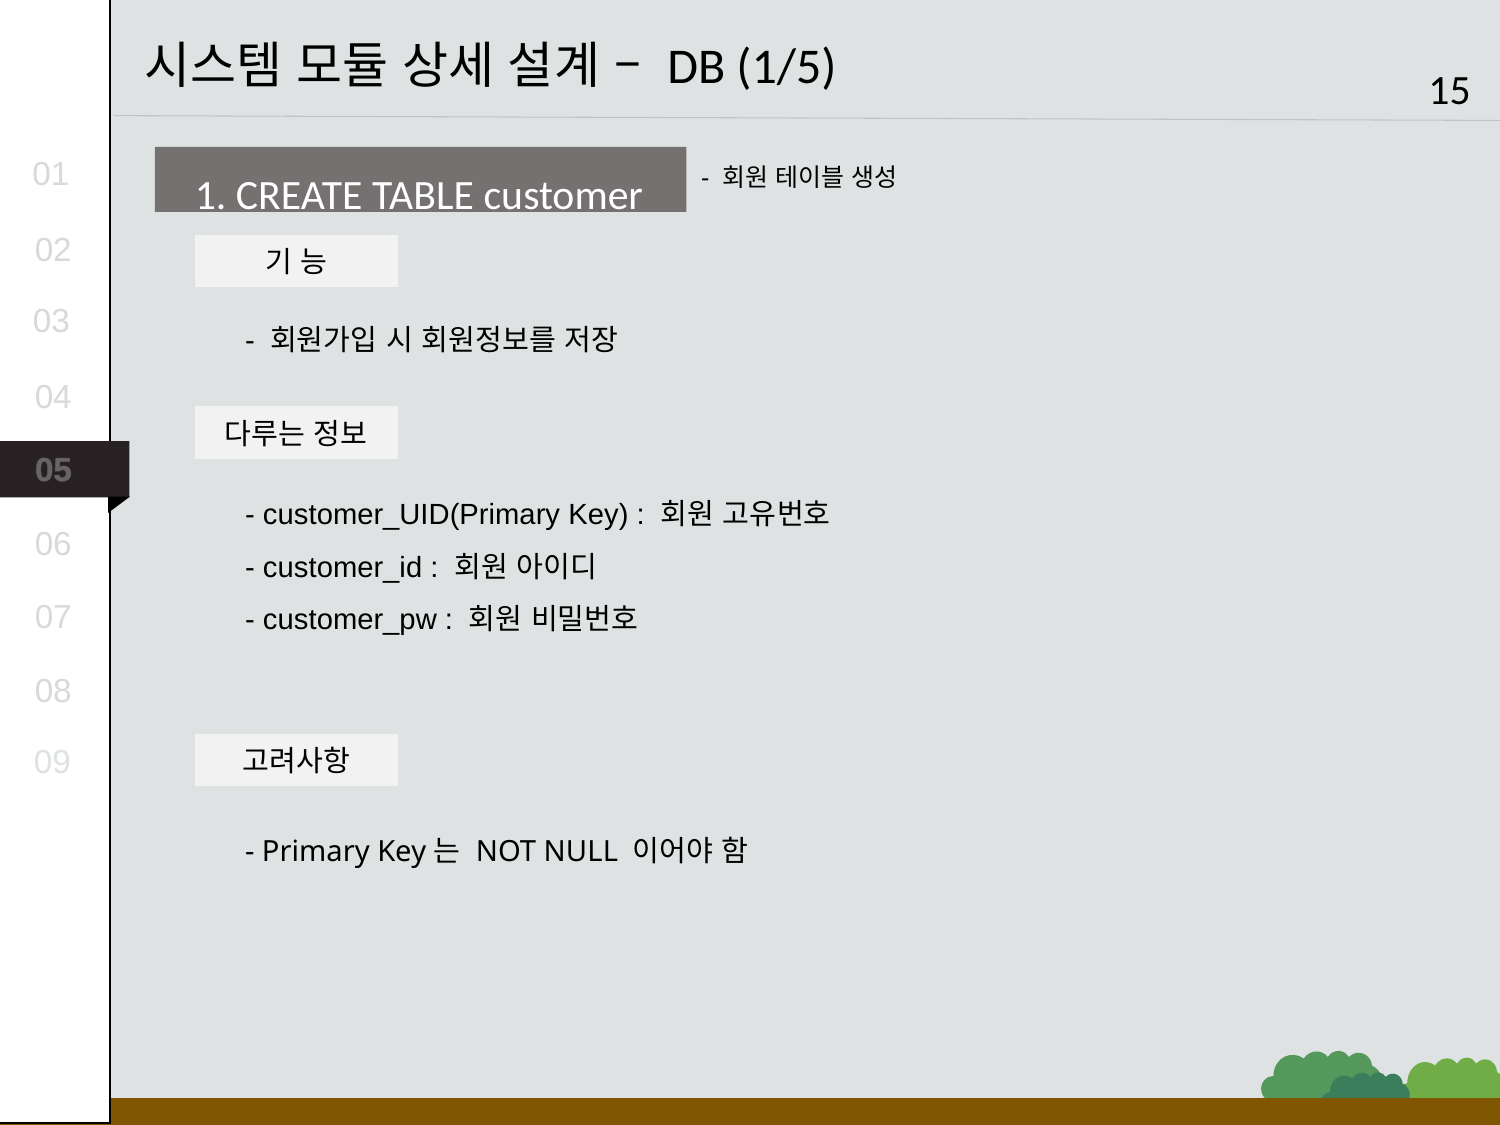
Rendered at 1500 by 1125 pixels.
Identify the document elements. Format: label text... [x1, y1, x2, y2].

text_box [0, 1097, 1500, 1125]
text_box - Primary Key는 NOT NULL 이어야 함 [230, 789, 1257, 875]
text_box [113, 115, 154, 121]
text_box 03 [18, 292, 93, 347]
text_box 09 [19, 732, 94, 788]
text_box [109, 440, 130, 496]
text_box 07 [20, 588, 94, 643]
text_box [0, 0, 111, 440]
text_box 고려사항 [194, 733, 399, 787]
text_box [1309, 115, 1500, 121]
text_box [108, 496, 130, 513]
text_box [0, 440, 108, 498]
text_box 시스템 모듈 상세 설계 – DB (1/5) [129, 26, 921, 102]
text_box 06 [20, 514, 94, 570]
text_box 08 [20, 661, 94, 717]
text_box 15 [1413, 55, 1494, 115]
text_box 04 [20, 367, 94, 423]
text_box [1404, 1056, 1500, 1097]
text_box 05 [20, 440, 109, 496]
text_box [1260, 1049, 1380, 1097]
text_box 01 [17, 144, 92, 200]
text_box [154, 110, 1309, 645]
text_box [1321, 1071, 1411, 1097]
text_box 02 [20, 220, 94, 276]
text_box [0, 498, 111, 1124]
